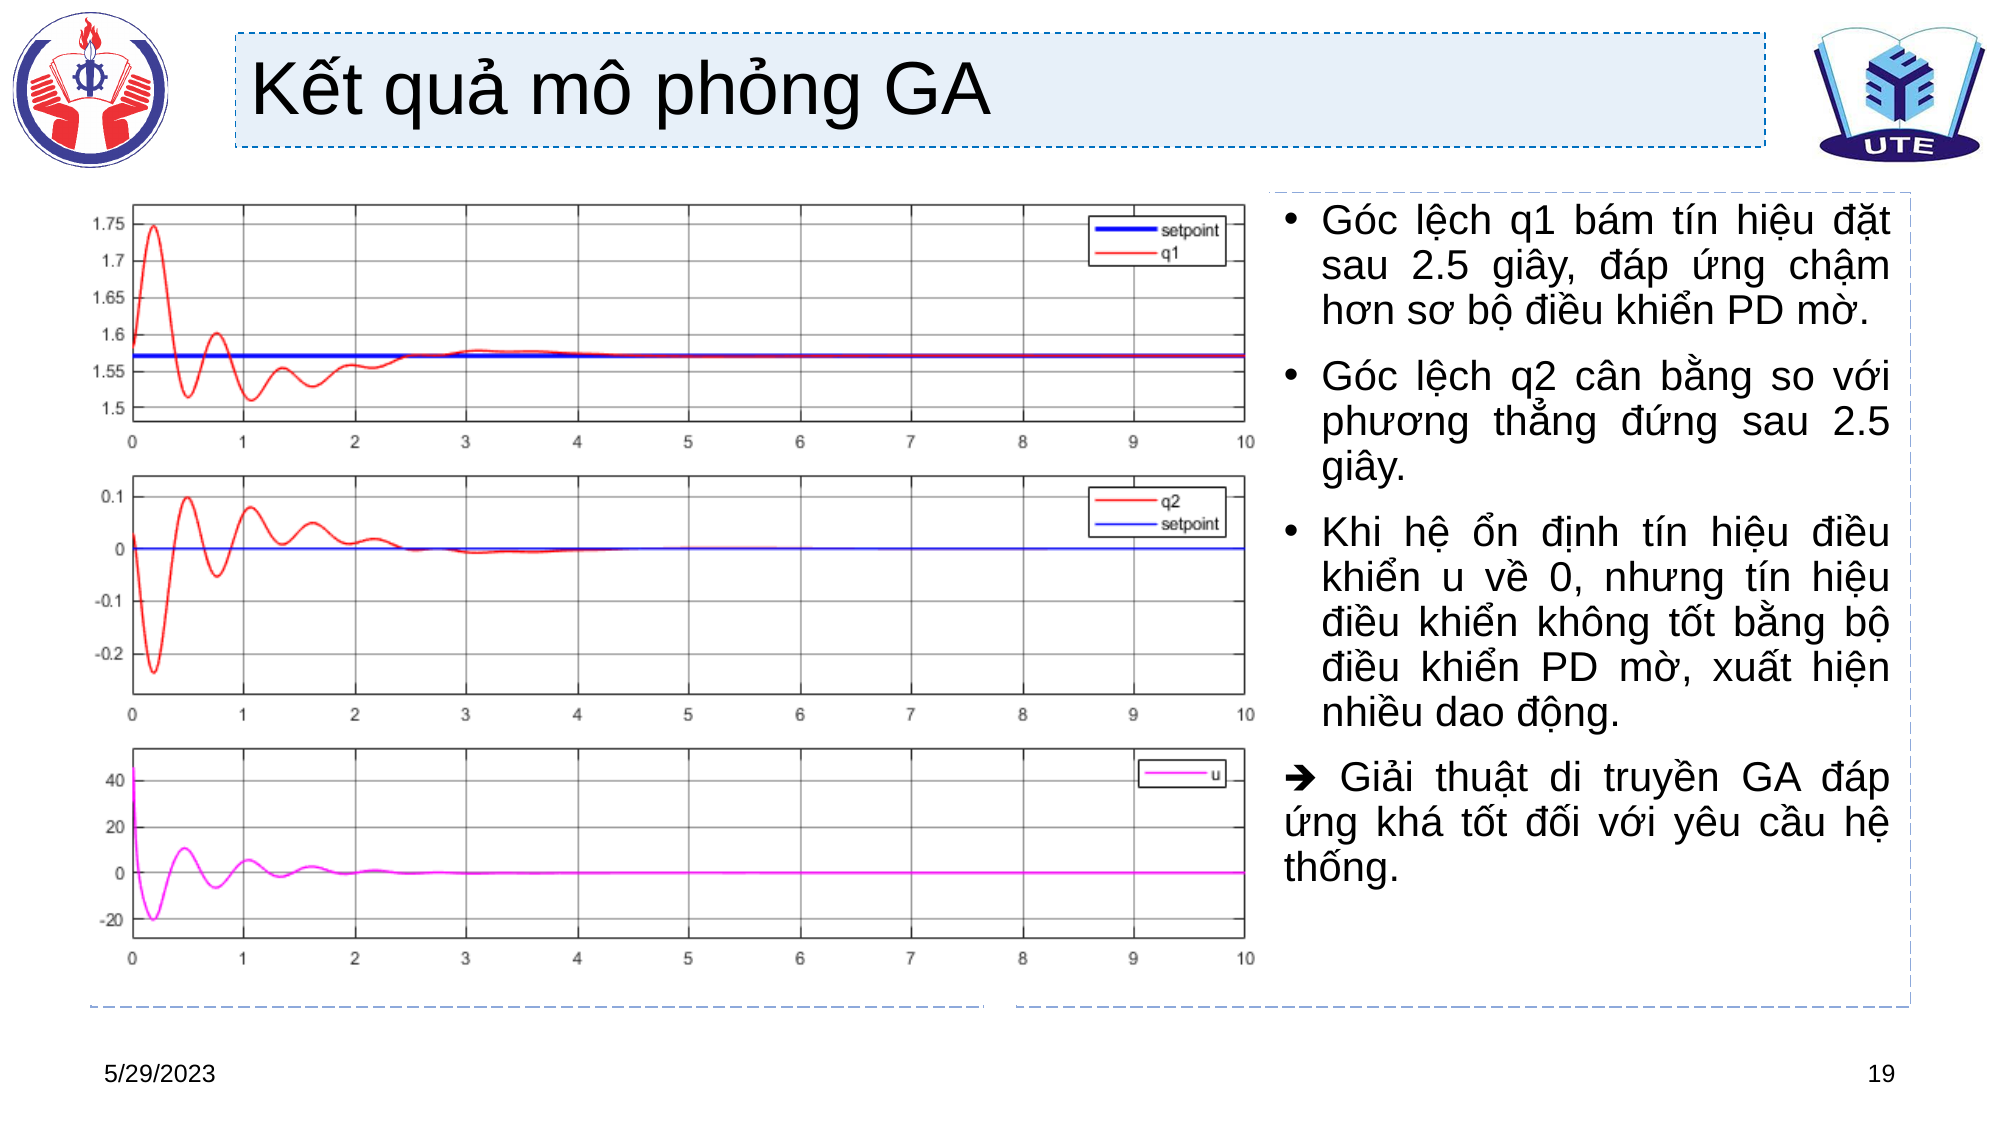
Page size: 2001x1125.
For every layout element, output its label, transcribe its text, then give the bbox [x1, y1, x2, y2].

slide_number 19 [1460, 1042, 1911, 1102]
picture [12, 12, 169, 168]
text_box Góc lệch q1 bám tín hiệu đặt sau 2.5 giây, đáp ứng chậm hơn sơ bộ điều khiển PD mờ. Góc lệch q2 cân bằng so với phương thẳng đứng sau 2.5 giây. Khi hệ ổn định tín hiệu điều khiển u về 0, nhưng tín hiệu điều khiển không tốt bằng bộ điều khiển PD mờ, xuất hiện nhiều dao động. 🡺 Giải thuật di truyền GA đáp ứng khá tốt đối với yêu cầu hệ thống. [1270, 190, 1906, 1005]
picture [1812, 22, 1987, 168]
text_box 5/29/2023 [89, 1050, 540, 1111]
picture [89, 190, 1270, 1005]
list Kết quả mô phỏng GA [235, 32, 1766, 148]
